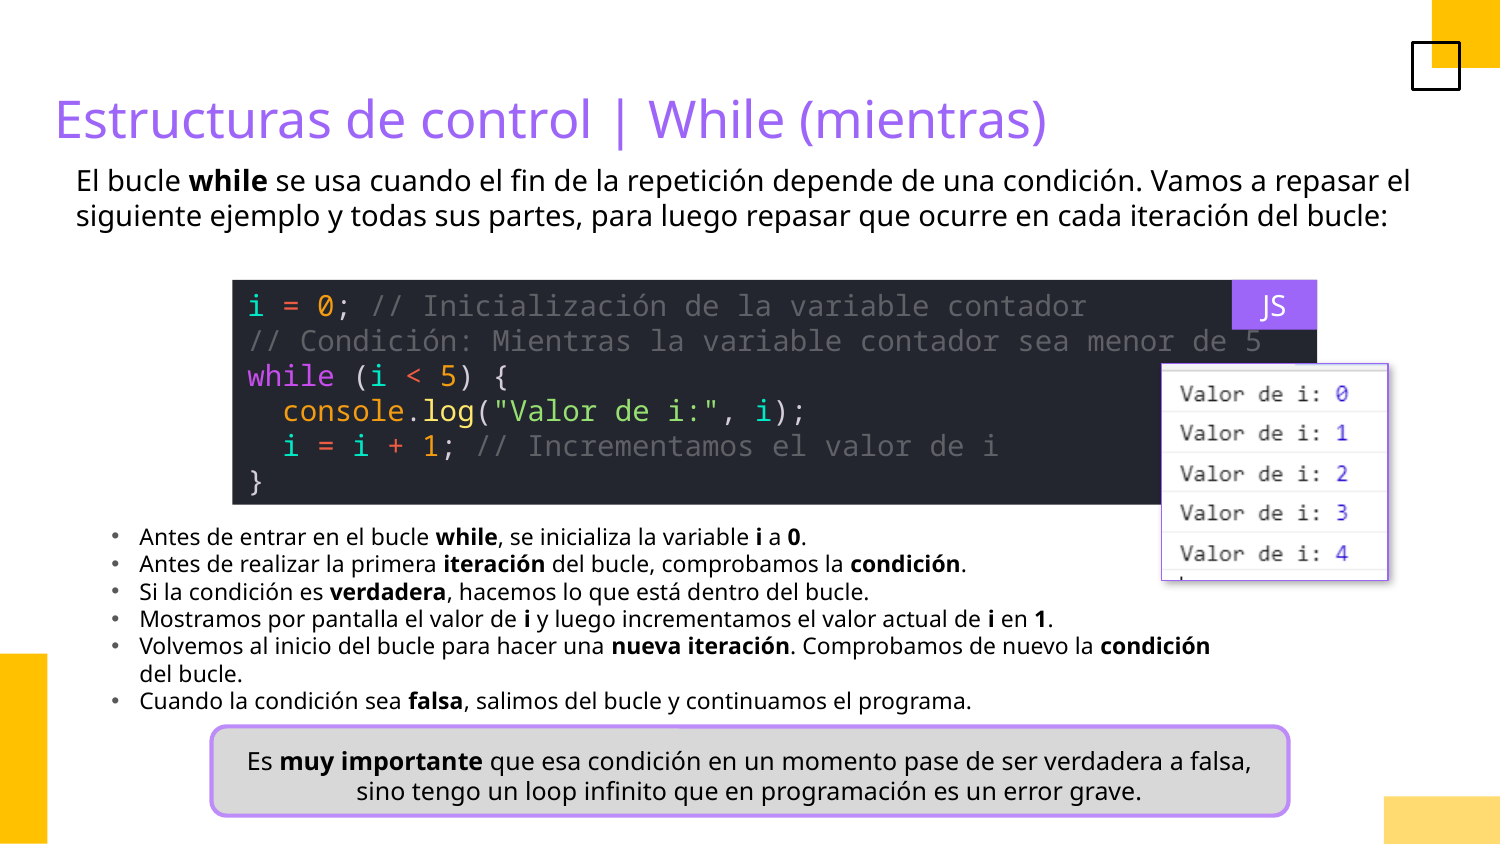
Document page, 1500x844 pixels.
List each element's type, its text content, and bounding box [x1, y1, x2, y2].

text_box El bucle while se usa cuando el fin de la repetición depende de una condición. Vamos a repasar el siguiente ejemplo y todas sus partes, para luego repasar que ocurre en cada iteración del bucle: [60, 147, 1442, 272]
text_box Antes de entrar en el bucle while, se inicializa la variable i a 0. Antes de realizar la primera iteración del bucle, comprobamos la condición. Si la condición es verdadera, hacemos lo que está dentro del bucle. Mostramos por pantalla el valor de i y luego incrementamos el valor actual de i en 1. Volvemos al inicio del bucle para hacer una nueva iteración. Comprobamos de nuevo la condición del bucle. Cuando la condición sea falsa, salimos del bucle y continuamos el programa. [96, 507, 1252, 724]
text_box i = 0; // Inicialización de la variable contador // Condición: Mientras la variable contador sea menor de 5 while (i < 5) { console.log("Valor de i:", i); i = i + 1; // Incrementamos el valor de i } [232, 279, 1318, 505]
text_box Es muy importante que esa condición en un momento pase de ser verdadera a falsa, sino tengo un loop infinito que en programación es un error grave. [211, 726, 1289, 816]
text_box JS [1231, 279, 1318, 330]
picture [1161, 363, 1388, 580]
text_box Estructuras de control | While (mientras) [40, 71, 1460, 166]
